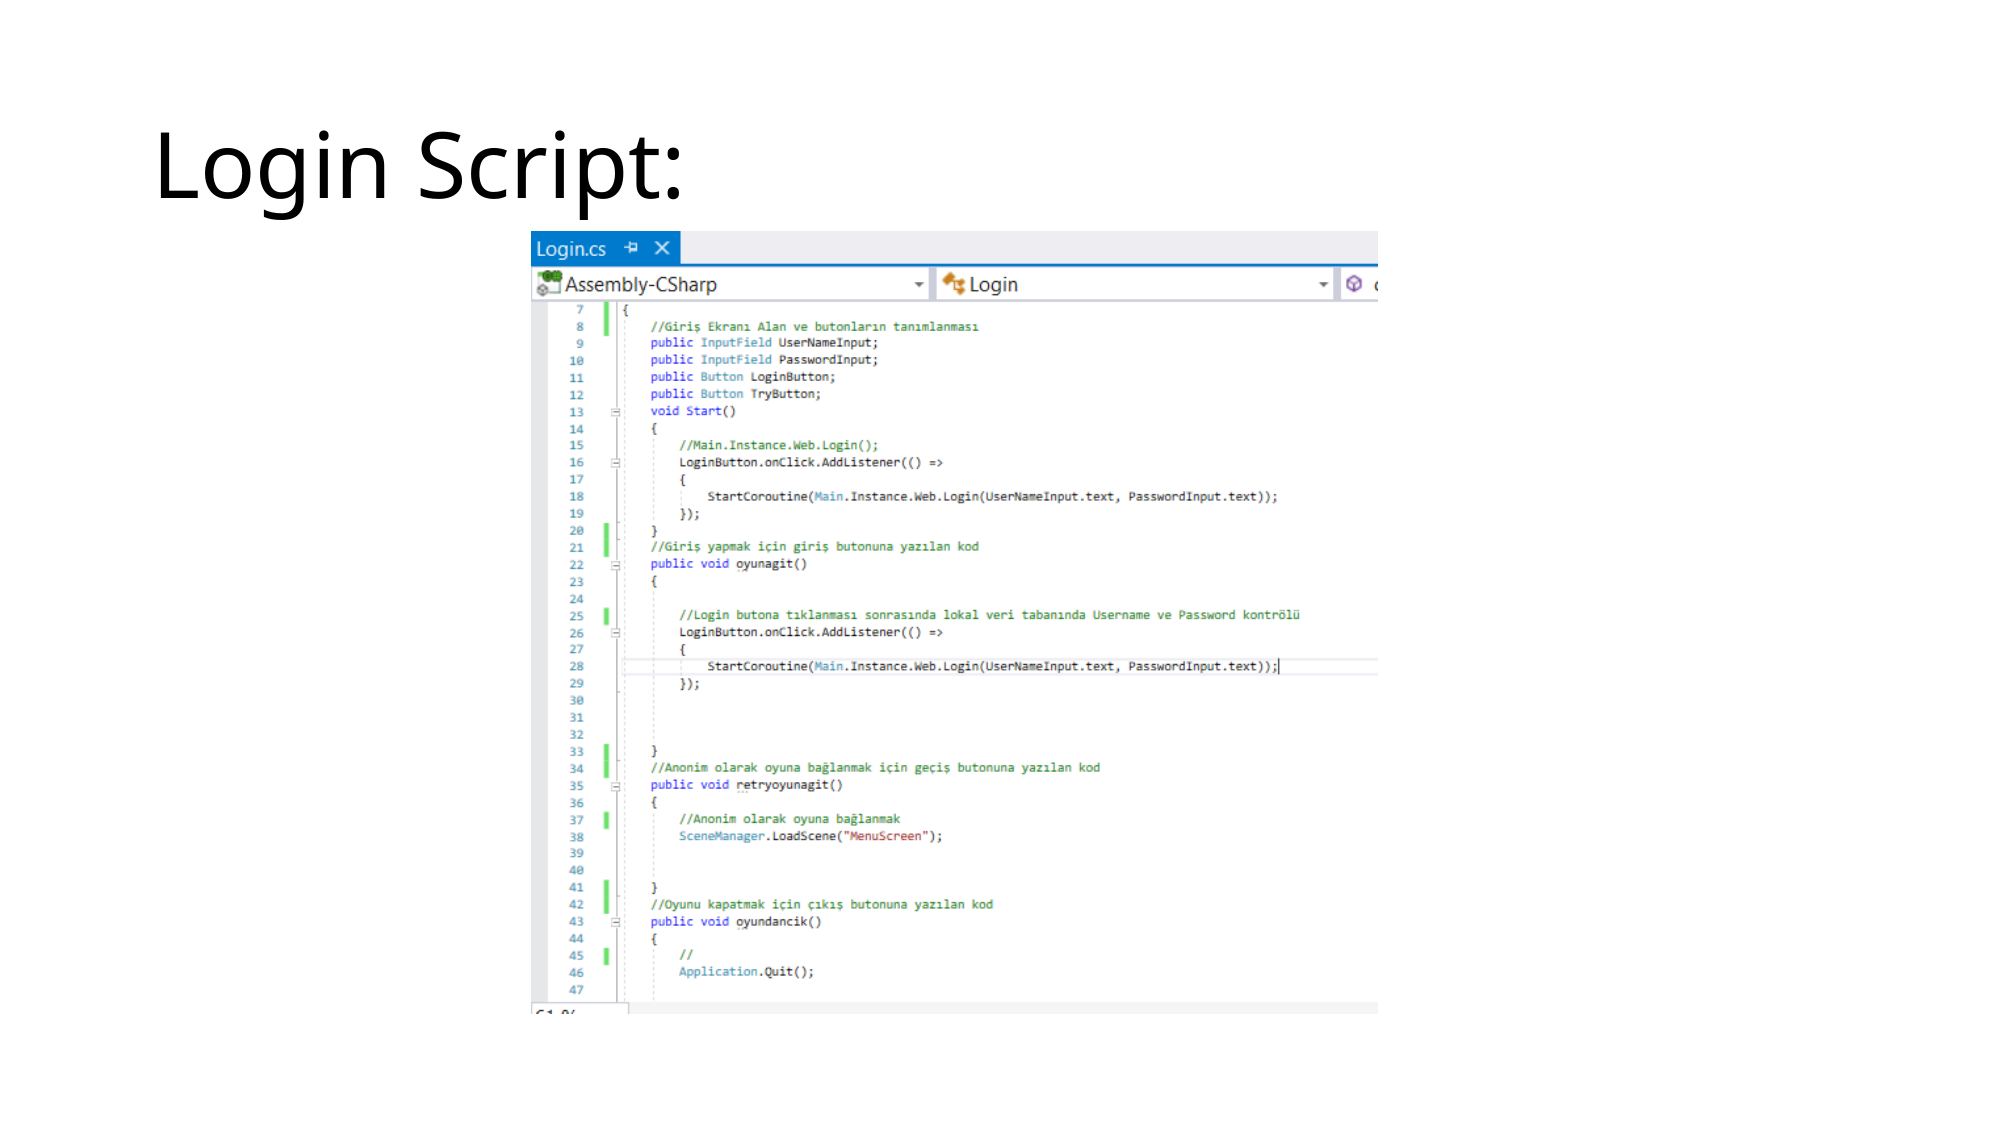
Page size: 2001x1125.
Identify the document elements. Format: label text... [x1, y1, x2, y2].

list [530, 231, 1378, 1014]
title Login Script: [137, 59, 1863, 278]
